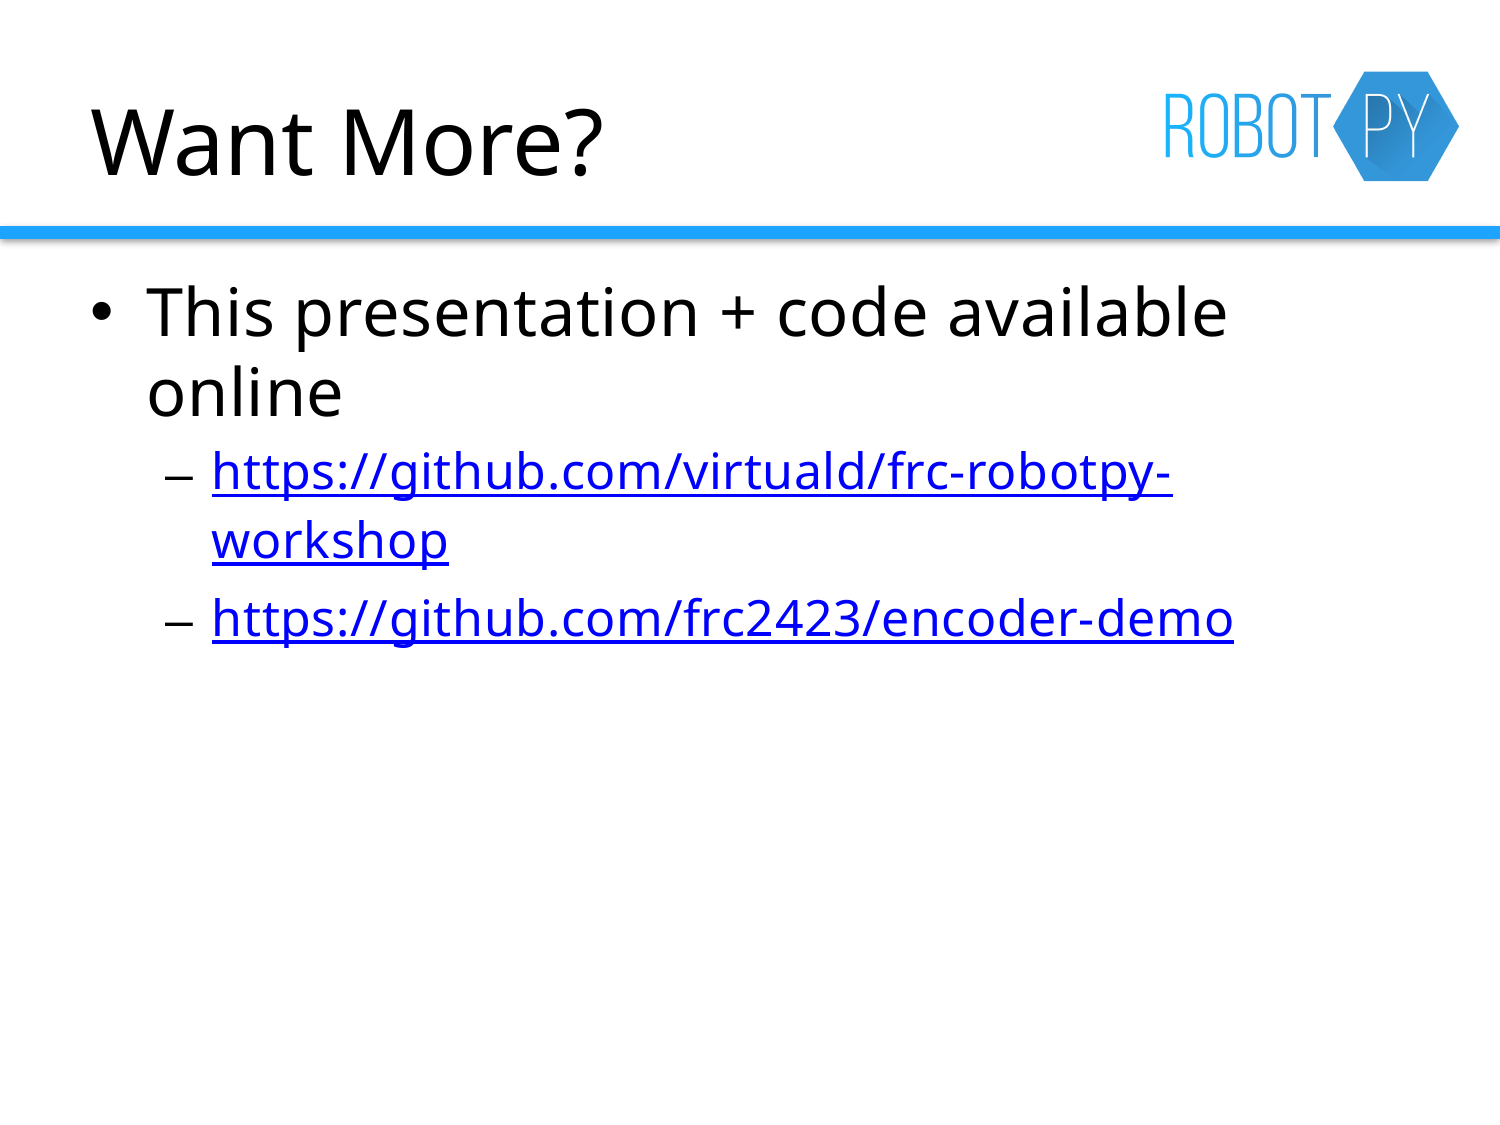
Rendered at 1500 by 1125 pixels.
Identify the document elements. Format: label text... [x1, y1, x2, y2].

picture [1123, 45, 1500, 212]
list This presentation + code available online https://github.com/virtuald/frc-robotpy-workshop https://github.com/frc2423/encoder-demo [75, 262, 1425, 1005]
title Want More? [75, 45, 1123, 233]
